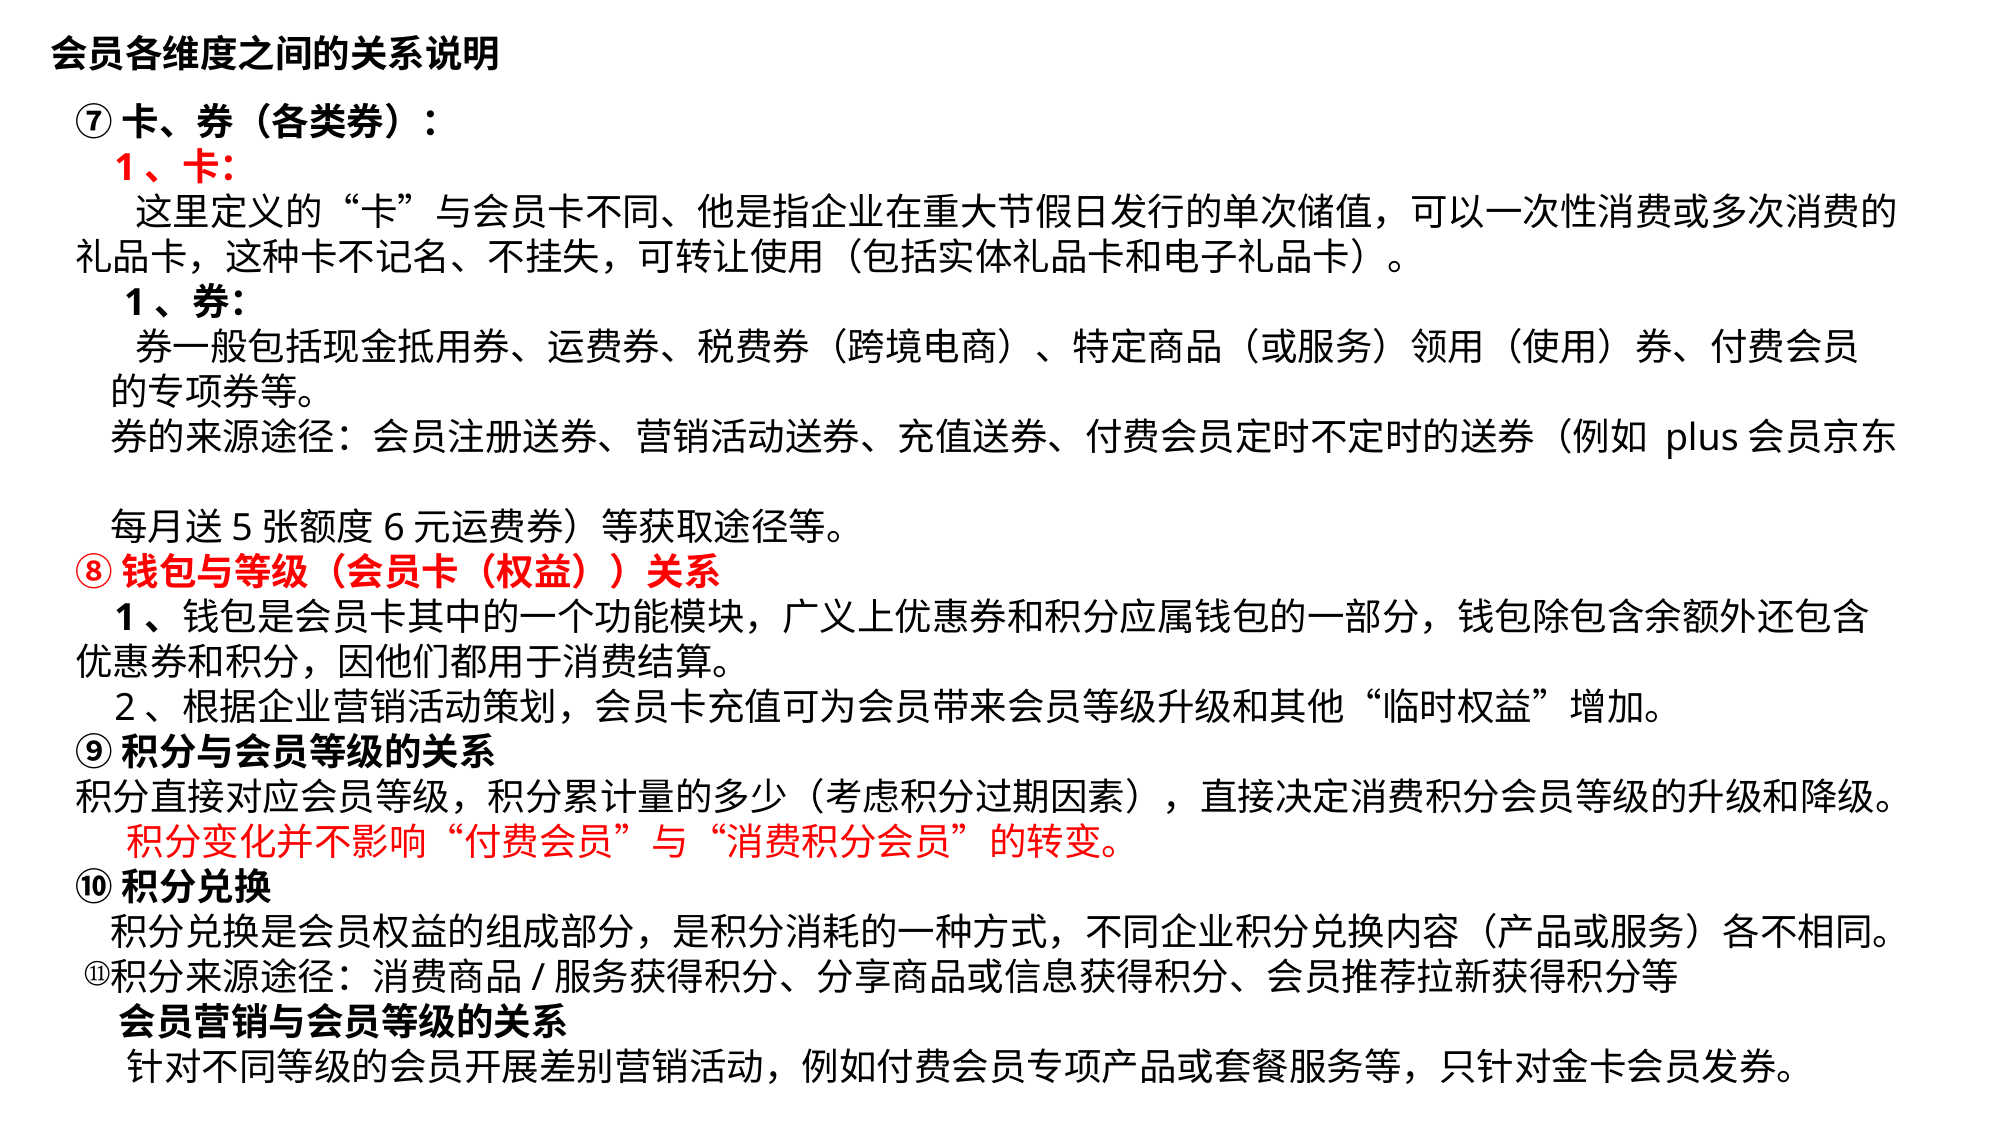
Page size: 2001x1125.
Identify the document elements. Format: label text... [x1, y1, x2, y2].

text_box ⑦卡、券（各类券）： 1、卡： 这里定义的“卡”与会员卡不同、他是指企业在重大节假日发行的单次储值，可以一次性消费或多次消费的礼品卡，这种卡不记名、不挂失，可转让使用（包括实体礼品卡和电子礼品卡）。 1、券： 券一般包括现金抵用券、运费券、税费券（跨境电商）、特定商品（或服务）领用（使用）券、付费会员 的专项券等。 券的来源途径：会员注册送券、营销活动送券、充值送券、付费会员定时不定时的送券（例如 plus会员京东 每月送5张额度6元运费券）等获取途径等。 ⑧钱包与等级（会员卡（权益））关系 1、钱包是会员卡其中的一个功能模块，广义上优惠券和积分应属钱包的一部分，钱包除包含余额外还包含优惠券和积分，因他们都用于消费结算。 2、根据企业营销活动策划，会员卡充值可为会员带来会员等级升级和其他“临时权益”增加。 ⑨积分与会员等级的关系 积分直接对应会员等级，积分累计量的多少（考虑积分过期因素），直接决定消费积分会员等级的升级和降级。 积分变化并不影响“付费会员”与“消费积分会员”的转变。 ⑩积分兑换 积分兑换是会员权益的组成部分，是积分消耗的一种方式，不同企业积分兑换内容（产品或服务）各不相同。 积分来源途径：消费商品/服务获得积分、分享商品或信息获得积分、会员推荐拉新获得积分等 会员营销与会员等级的关系 针对不同等级的会员开展差别营销活动，例如付费会员专项产品或套餐服务等，只针对金卡会员发券。 [60, 90, 1913, 1125]
text_box ⑪ [69, 940, 128, 1001]
text_box 会员各维度之间的关系说明 [35, 22, 552, 82]
